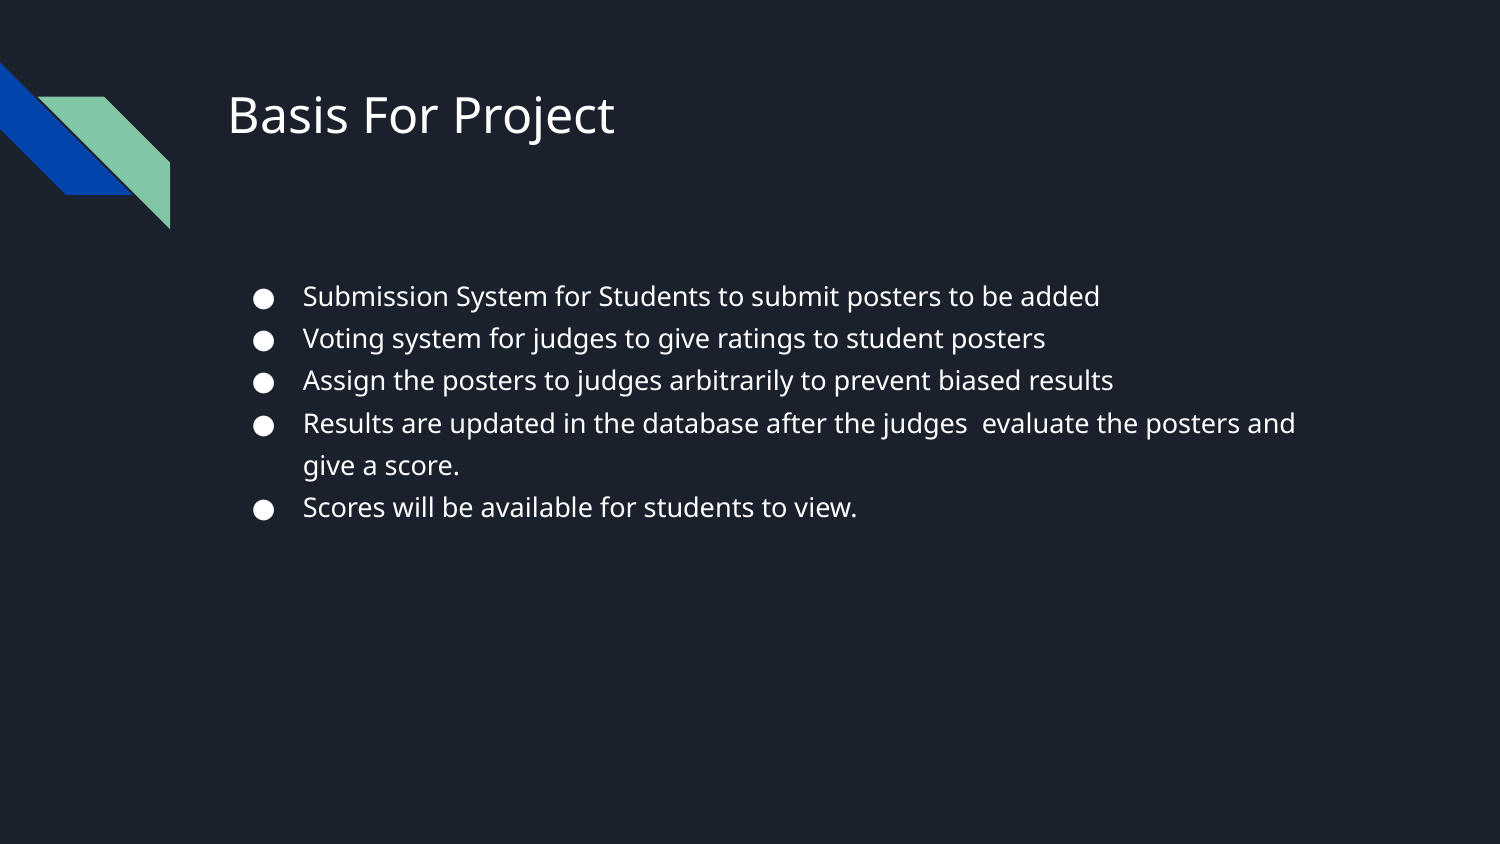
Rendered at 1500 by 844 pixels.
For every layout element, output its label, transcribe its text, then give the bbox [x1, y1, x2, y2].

list Submission System for Students to submit posters to be added Voting system for judges to give ratings to student posters Assign the posters to judges arbitrarily to prevent biased results Results are updated in the database after the judges evaluate the posters and give a score. Scores will be available for students to view. [212, 257, 1368, 735]
title Basis For Project [212, 64, 1368, 215]
